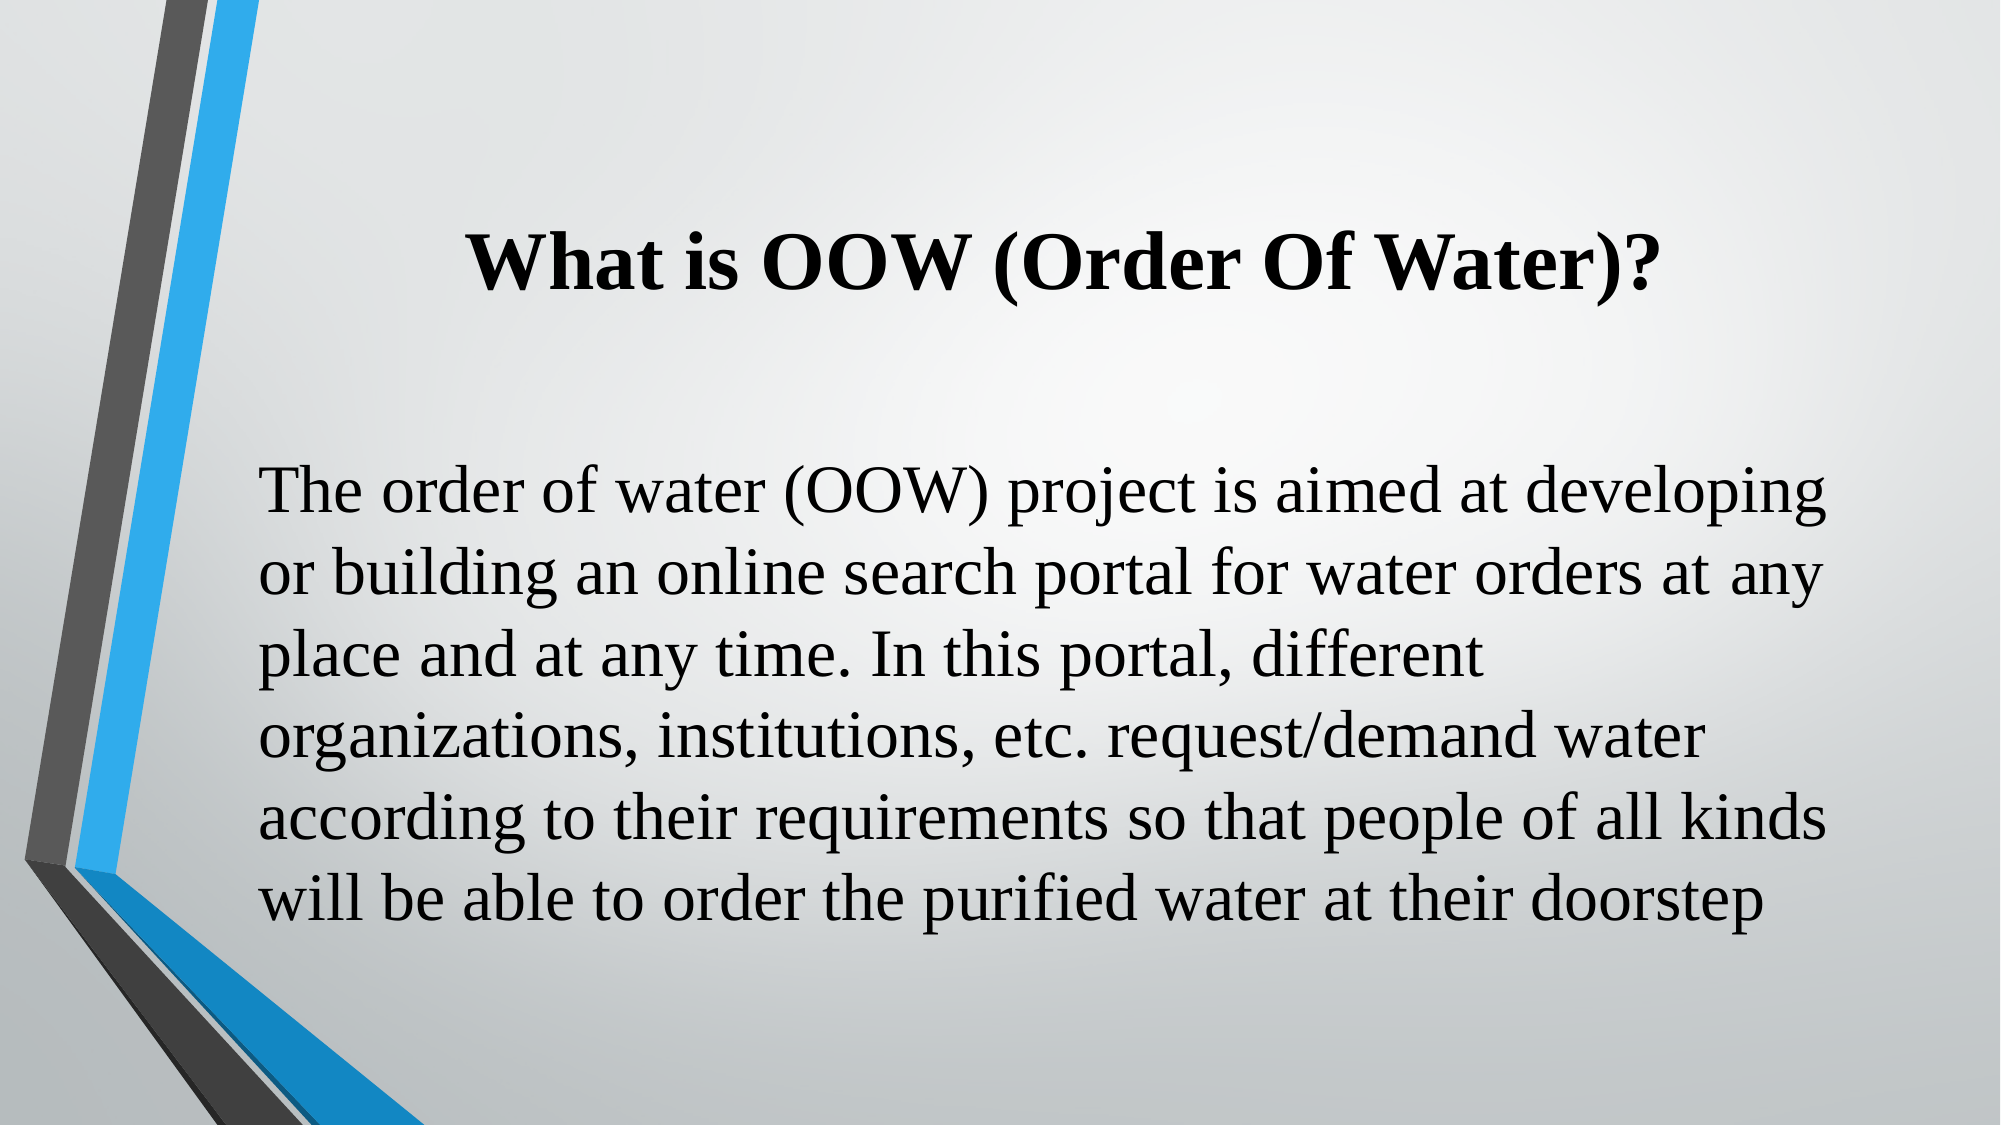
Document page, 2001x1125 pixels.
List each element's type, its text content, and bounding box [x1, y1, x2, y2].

title What is OOW (Order Of Water)? [243, 112, 1887, 400]
list The order of water (OOW) project is aimed at developing or building an online search portal for water orders at any place and at any time. In this portal, different organizations, institutions, etc. request/demand water according to their requirements so that people of all kinds will be able to order the purified water at their doorstep [243, 433, 1887, 946]
